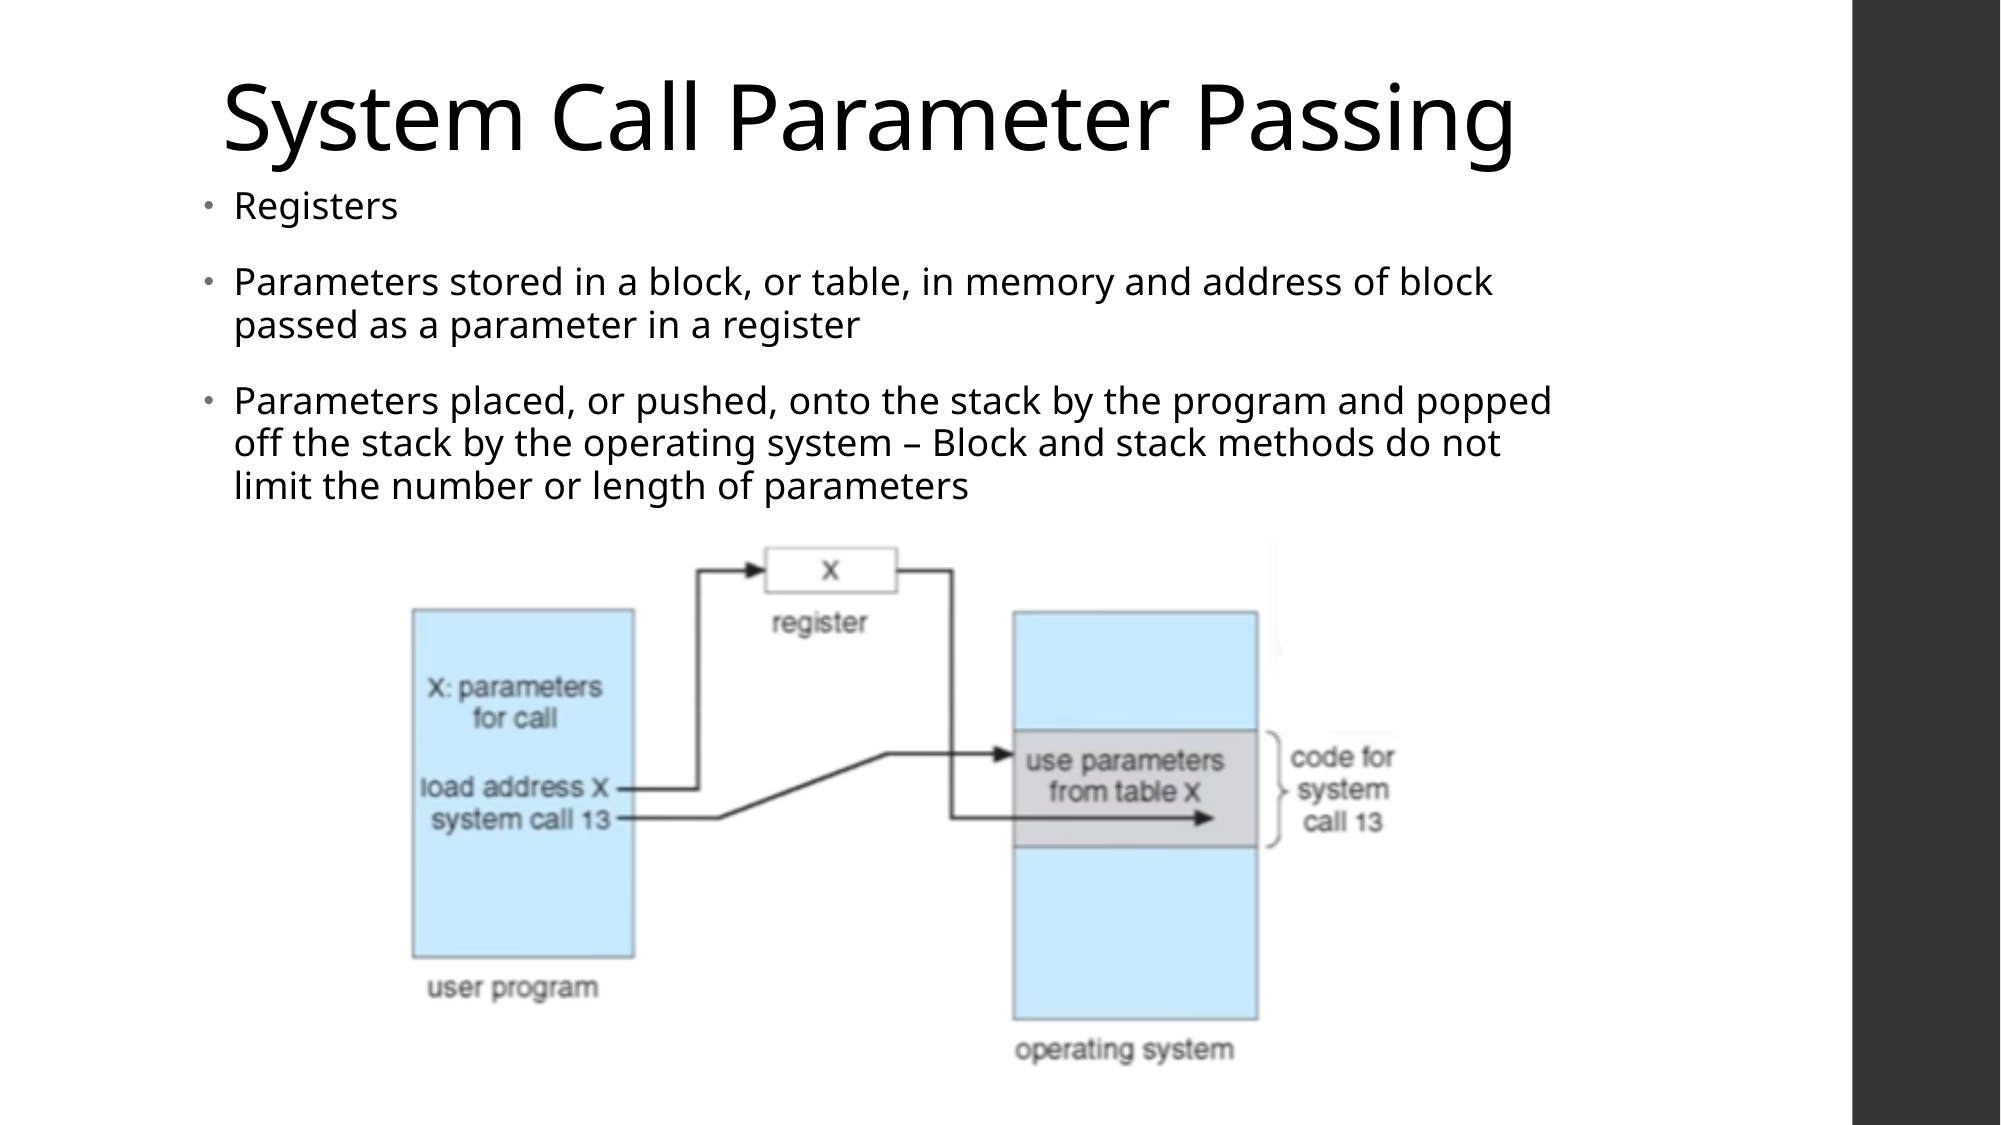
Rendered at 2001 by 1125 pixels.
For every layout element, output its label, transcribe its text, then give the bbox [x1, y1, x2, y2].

picture [392, 541, 1399, 1085]
title System Call Parameter Passing [206, 60, 1797, 178]
list Registers Parameters stored in a block, or table, in memory and address of block passed as a parameter in a register Parameters placed, or pushed, onto the stack by the program and popped off the stack by the operating system – Block and stack methods do not limit the number or length of parameters [188, 177, 1599, 892]
